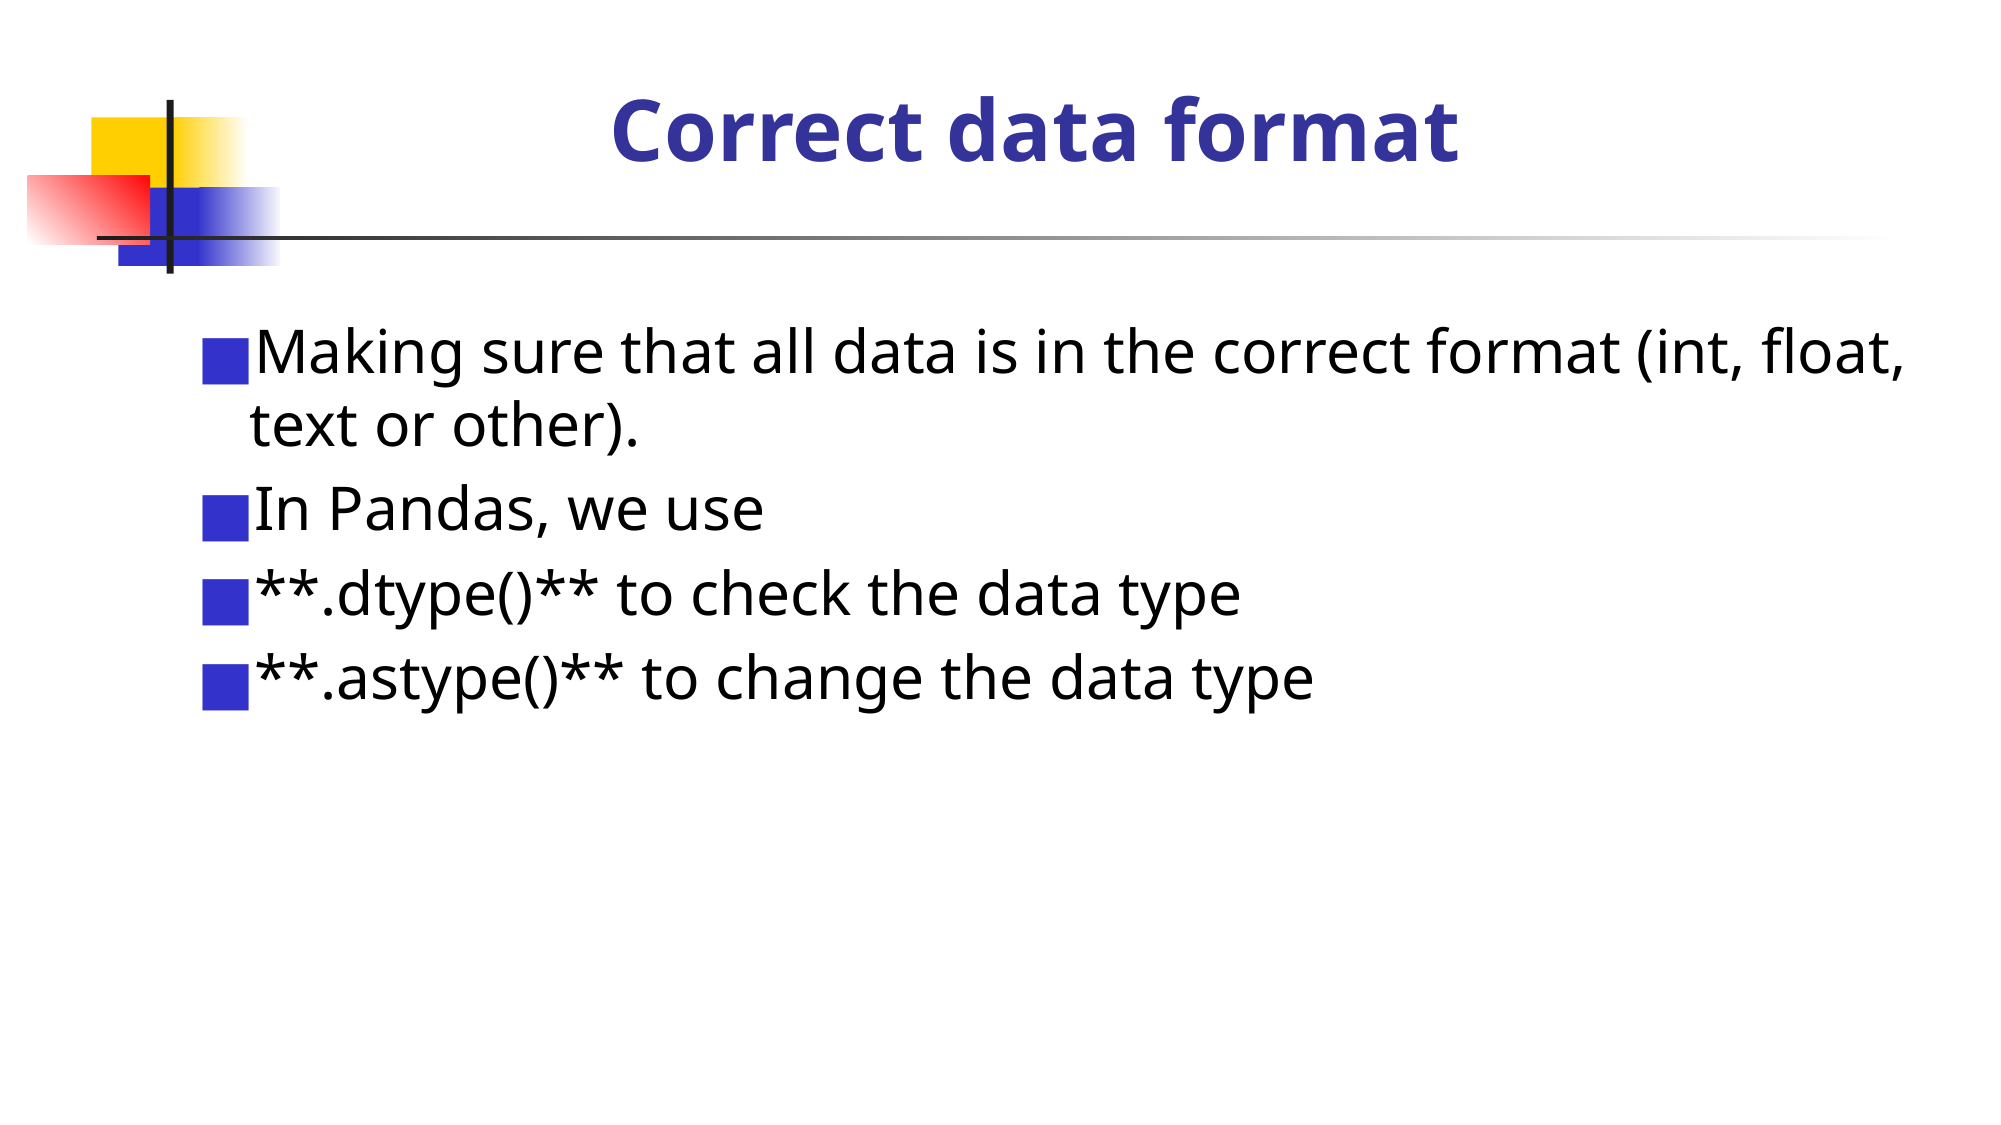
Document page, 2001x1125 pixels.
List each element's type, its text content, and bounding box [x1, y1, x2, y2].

title Correct data format [183, 100, 1888, 288]
list Making sure that all data is in the correct format (int, float, text or other). In Pandas, we use **.dtype()** to check the data type **.astype()** to change the data type [183, 306, 1950, 1050]
